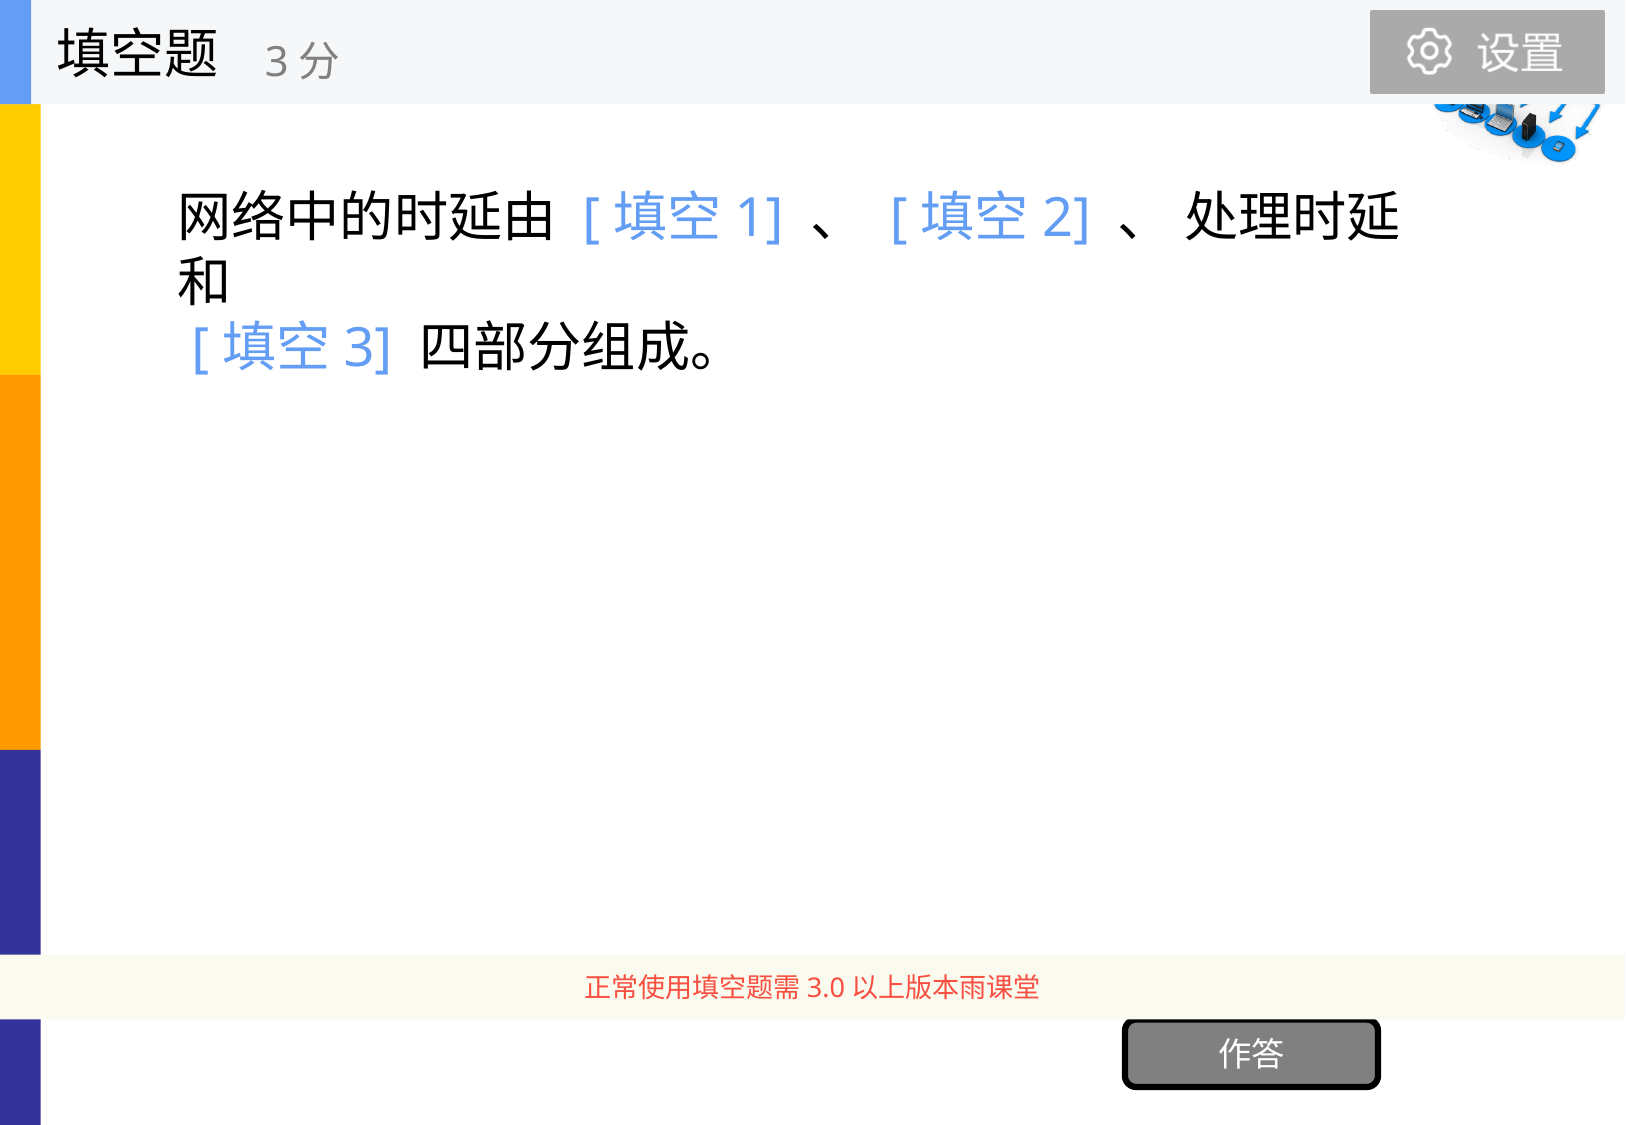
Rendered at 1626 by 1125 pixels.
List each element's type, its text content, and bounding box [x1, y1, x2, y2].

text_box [0, 0, 1625, 105]
picture [1463, 105, 1616, 165]
text_box 网络中的时延由 [填空1] 、 [填空2] 、 处理时延和 [填空3] 四部分组成。 [162, 116, 1463, 456]
picture [1370, 10, 1605, 94]
text_box 正常使用填空题需3.0以上版本雨课堂 [0, 954, 1625, 1020]
text_box 作答 [1124, 1020, 1379, 1088]
